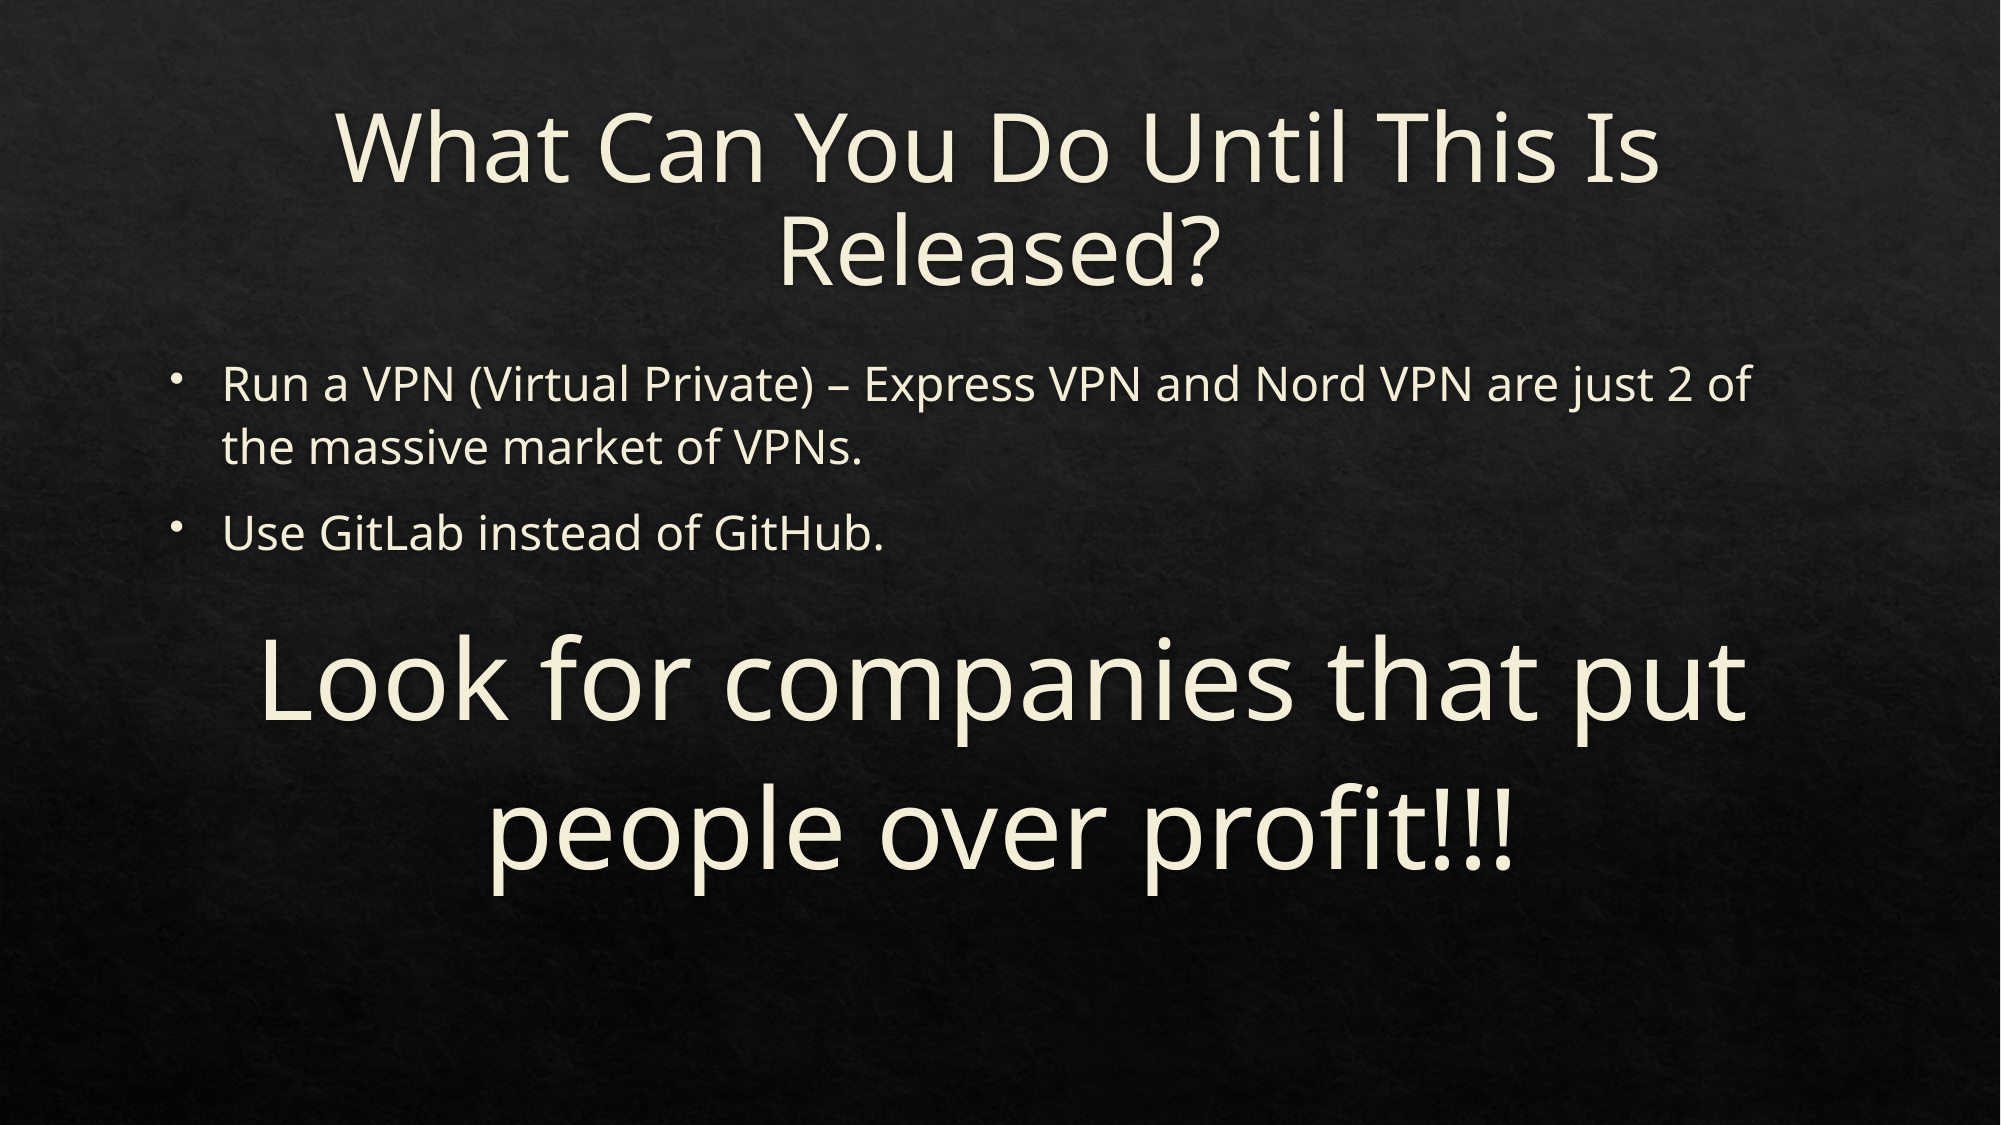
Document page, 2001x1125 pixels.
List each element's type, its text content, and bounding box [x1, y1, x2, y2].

title What Can You Do Until This Is Released? [149, 99, 1849, 307]
list Run a VPN (Virtual Private) – Express VPN and Nord VPN are just 2 of the massive market of VPNs. Use GitLab instead of GitHub. Look for companies that put people over profit!!! [149, 340, 1849, 950]
